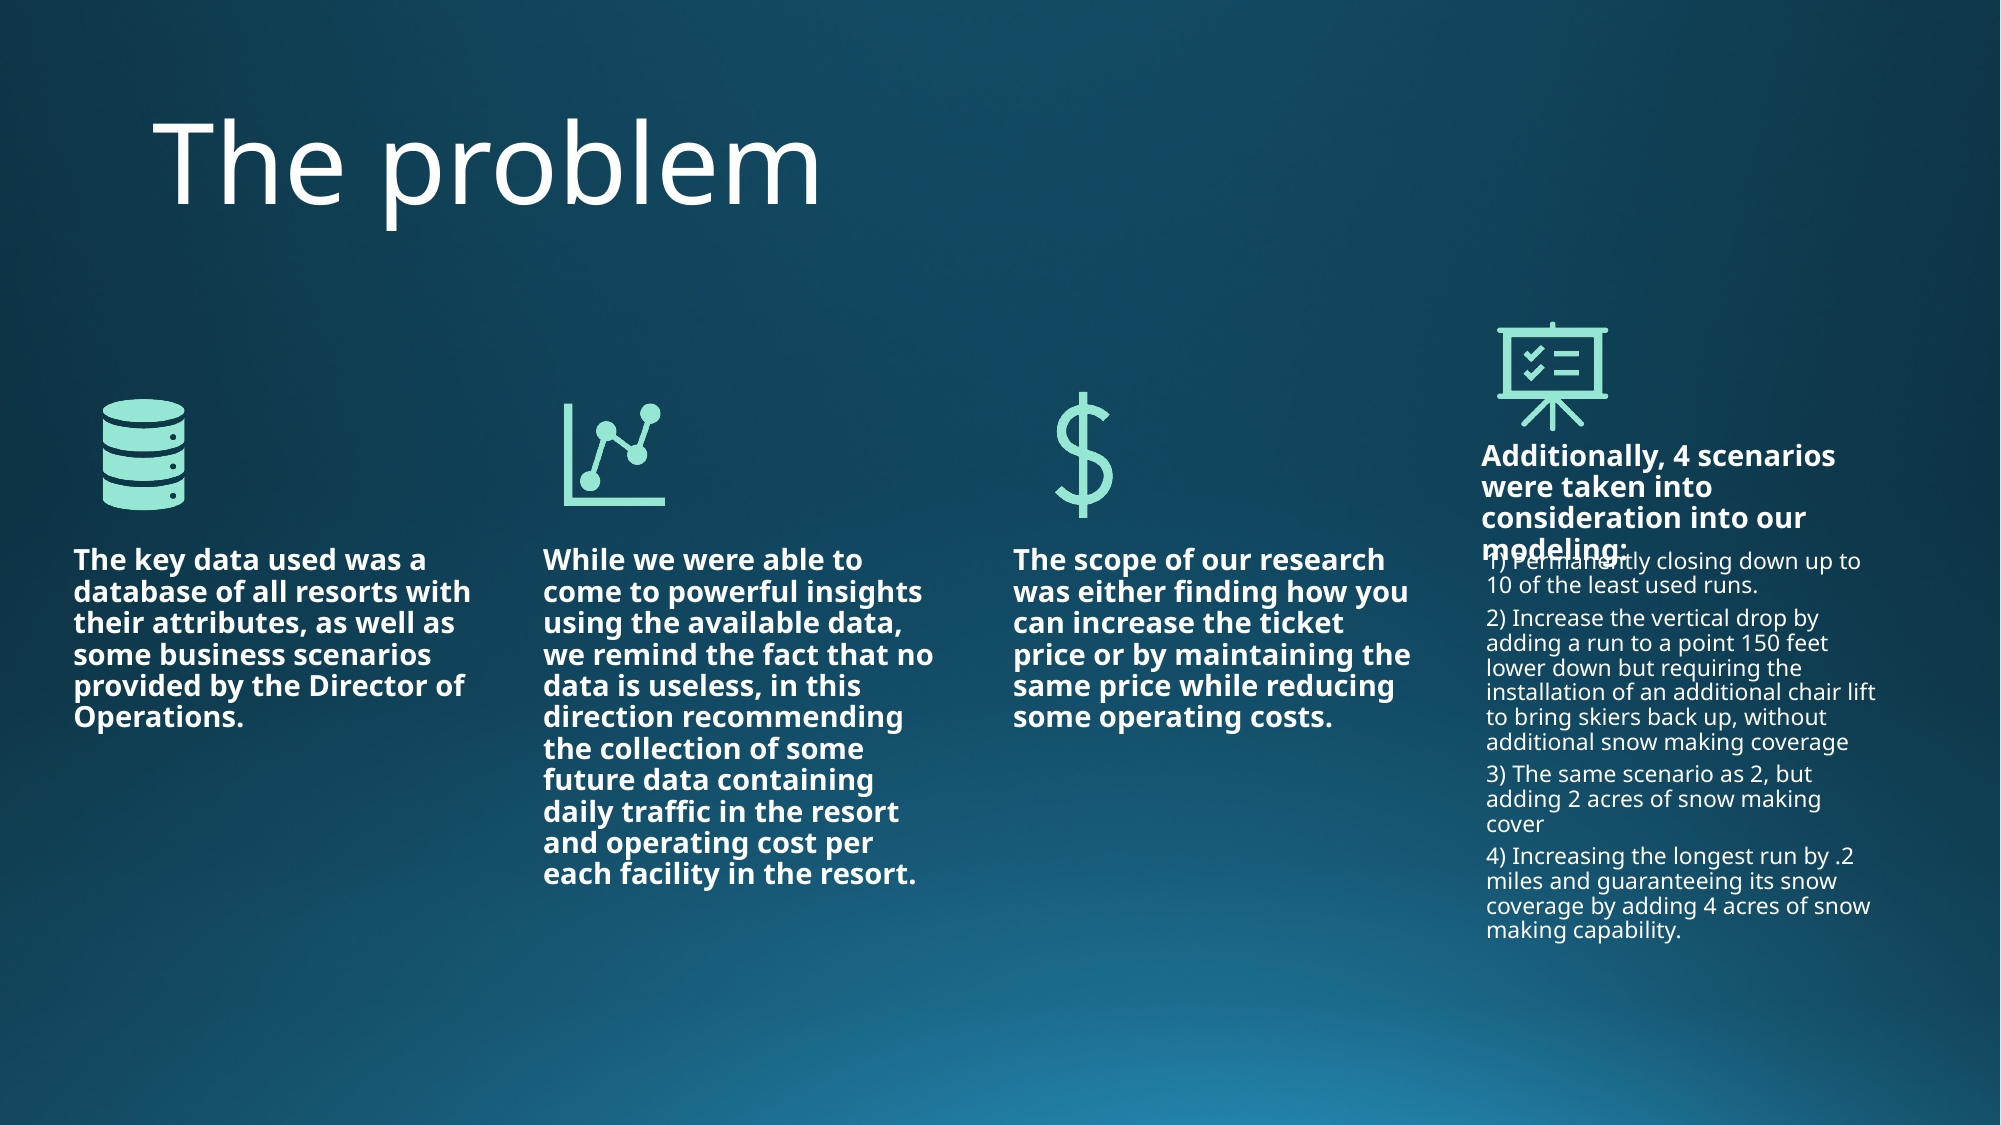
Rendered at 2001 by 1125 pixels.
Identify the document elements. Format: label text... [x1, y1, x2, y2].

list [70, 205, 1886, 920]
title The problem [137, 59, 1863, 205]
picture [0, 0, 2001, 1125]
